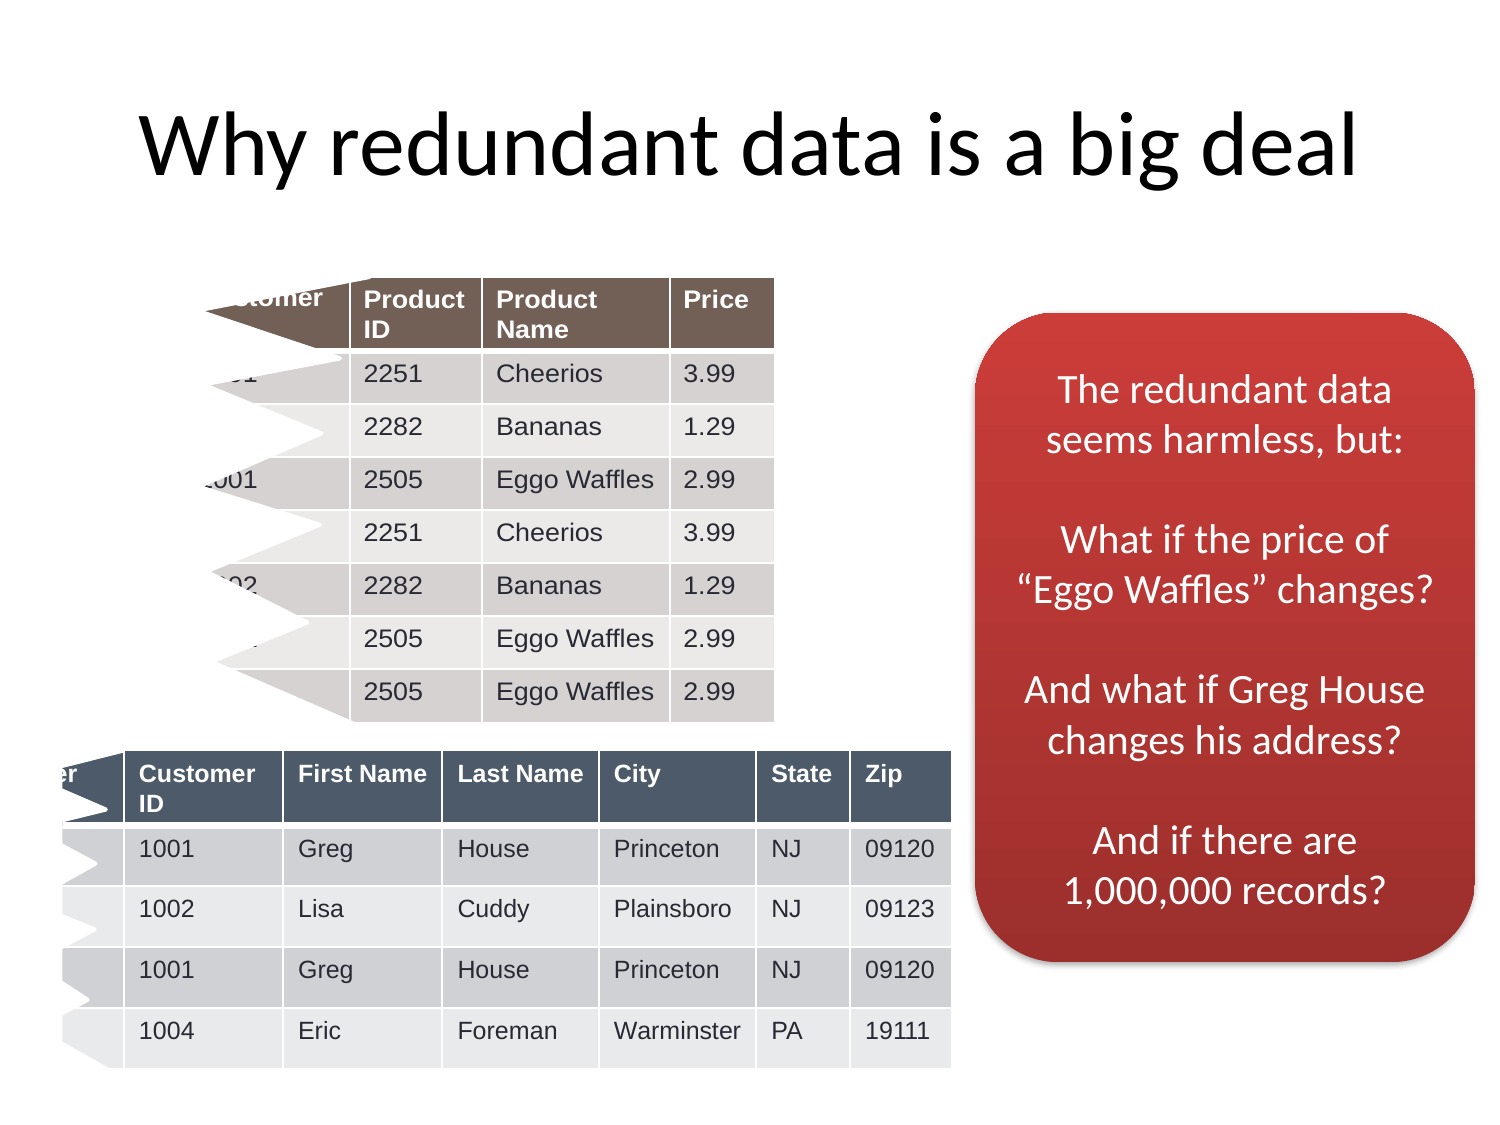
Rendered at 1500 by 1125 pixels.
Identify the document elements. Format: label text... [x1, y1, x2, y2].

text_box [0, 749, 953, 1075]
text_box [149, 275, 776, 727]
text_box The redundant data seems harmless, but: What if the price of “Eggo Waffles” changes? And what if Greg House changes his address? And if there are 1,000,000 records? [975, 312, 1476, 963]
title Why redundant data is a big deal [75, 45, 1425, 233]
